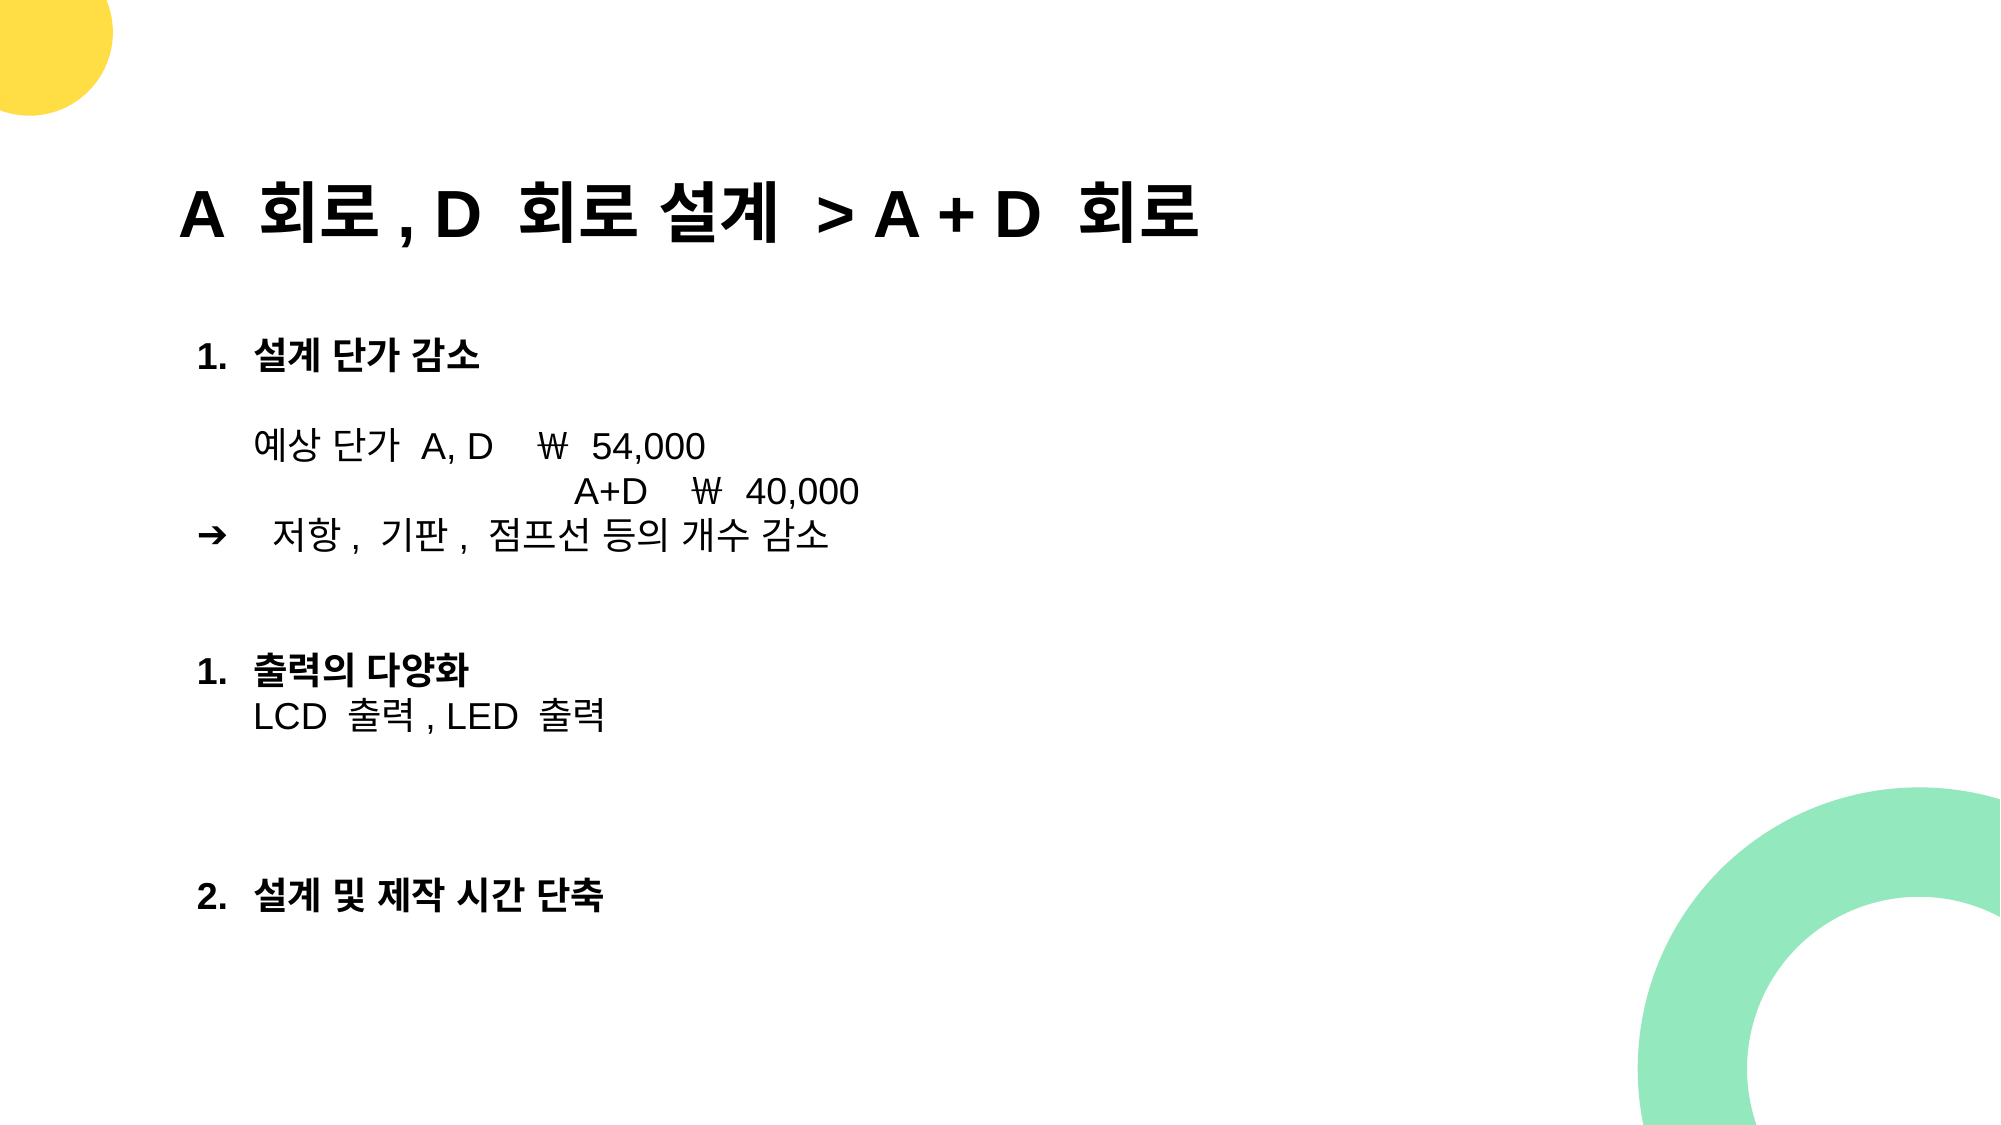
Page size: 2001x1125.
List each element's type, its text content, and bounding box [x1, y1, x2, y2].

text_box [1637, 787, 2000, 1125]
text_box A 회로, D 회로 설계 > A + D 회로 [163, 162, 1346, 258]
text_box [0, 0, 113, 116]
text_box 설계 단가 감소 예상 단가 A, D ￦ 54,000 A+D ￦ 40,000 저항, 기판, 점프선 등의 개수 감소 출력의 다양화 LCD 출력, LED 출력 설계 및 제작 시간 단축 [163, 324, 1157, 970]
